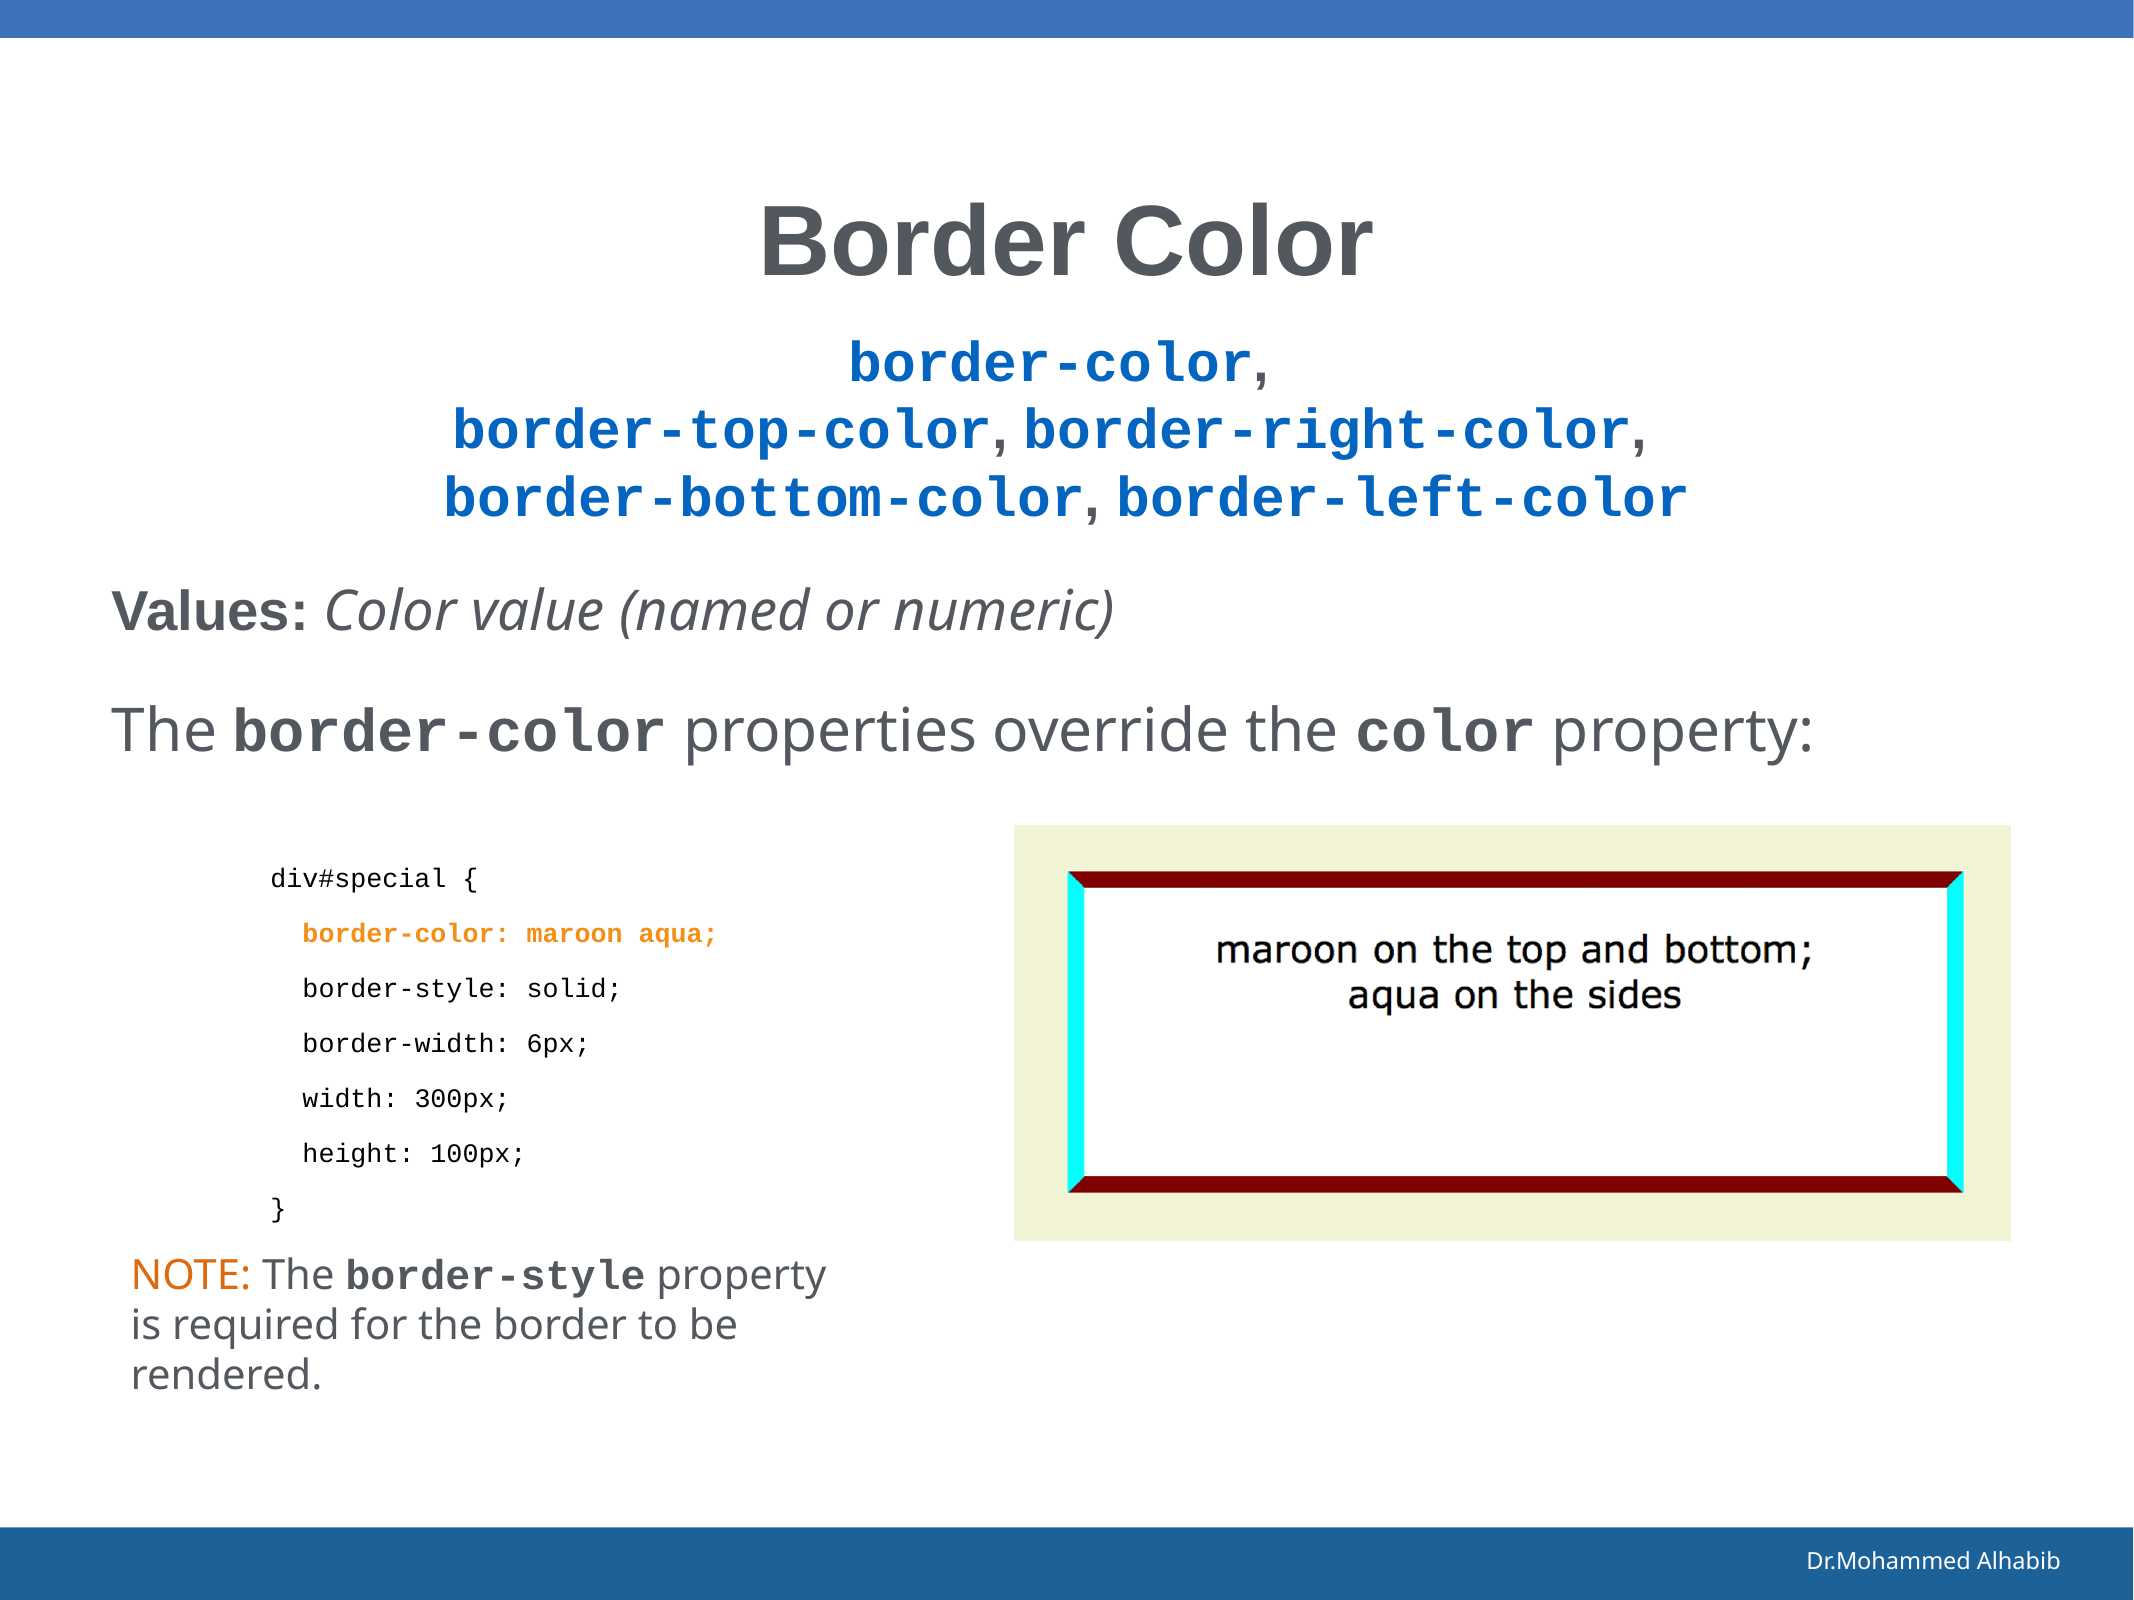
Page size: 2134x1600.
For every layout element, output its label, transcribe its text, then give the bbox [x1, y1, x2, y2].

text_box NOTE: The border-style property is required for the border to be rendered. [122, 1239, 867, 1407]
text_box border-color, border-top-color, border-right-color, border-bottom-color, border-left-color [156, 316, 1978, 1413]
title Border Color [155, 57, 1978, 413]
text_box Values: Color value (named or numeric) The border-color properties override the color property: [103, 565, 1925, 773]
picture [1014, 825, 2011, 1242]
text_box div#special { border-color: maroon aqua; border-style: solid; border-width: 6px; width: 300px; height: 100px; } [187, 832, 802, 1235]
